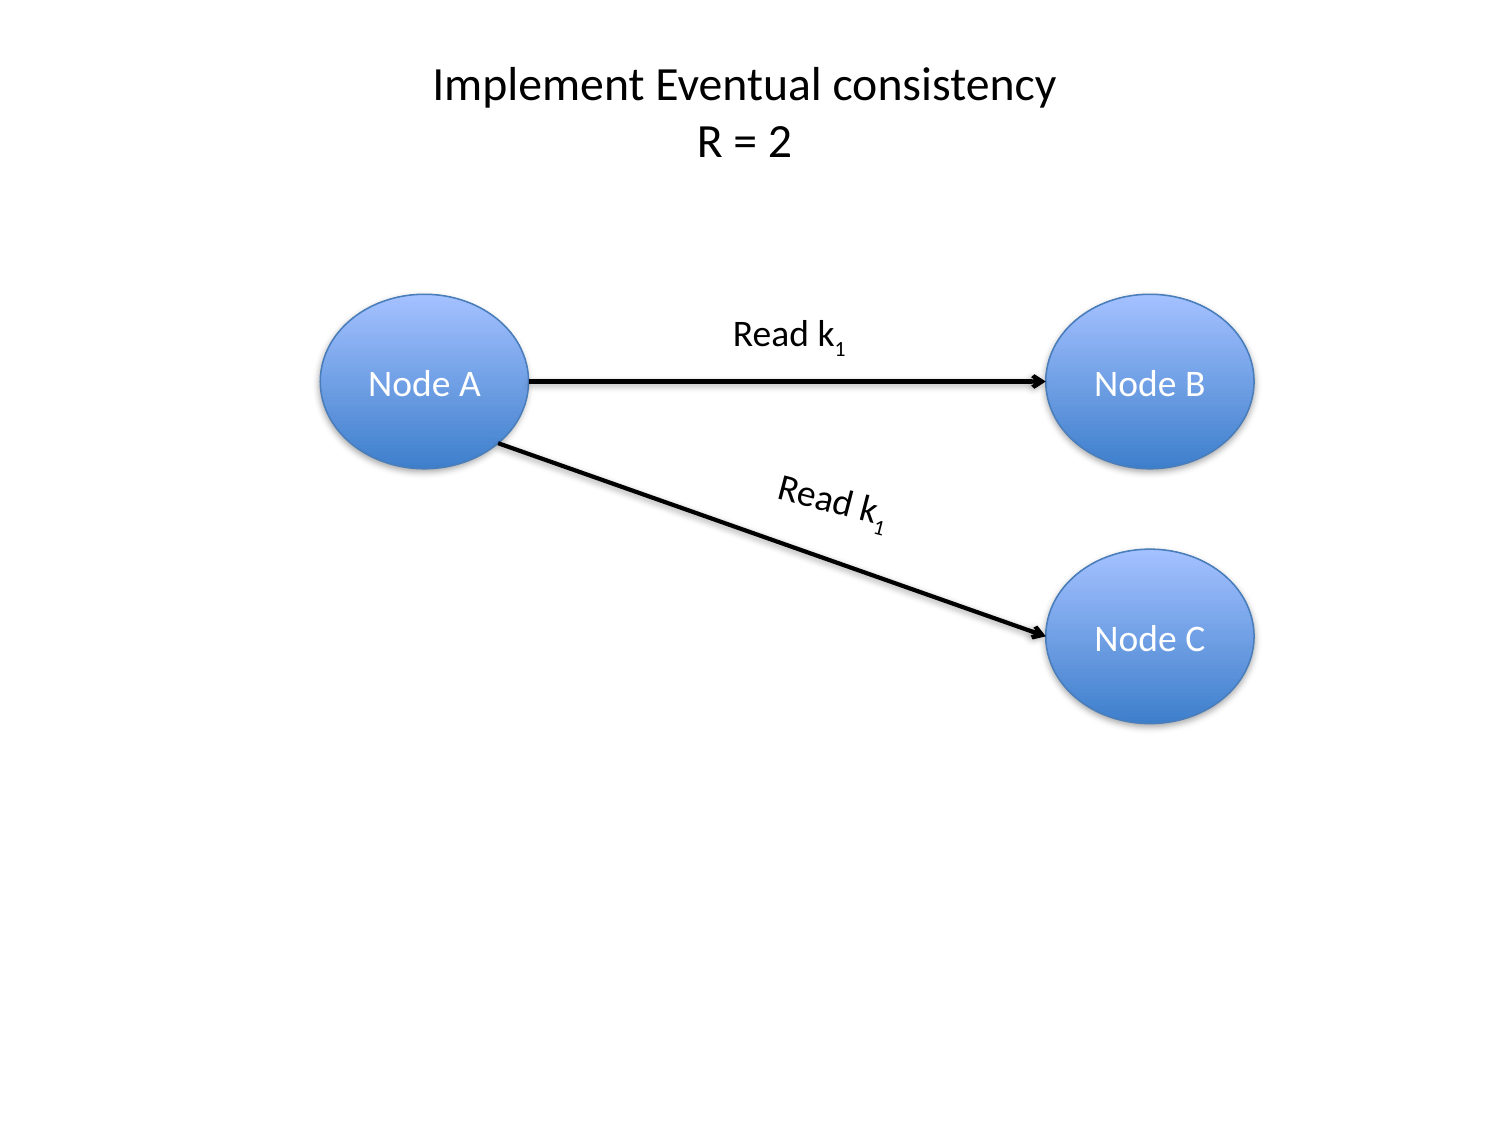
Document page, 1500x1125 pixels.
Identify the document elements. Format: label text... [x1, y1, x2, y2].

text_box Node C [1045, 548, 1255, 725]
title Implement Eventual consistency R = 2 [75, 45, 1425, 233]
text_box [497, 442, 1046, 637]
text_box Node A [319, 293, 530, 470]
text_box Node B [1045, 293, 1255, 470]
text_box Read k1 [718, 302, 861, 368]
